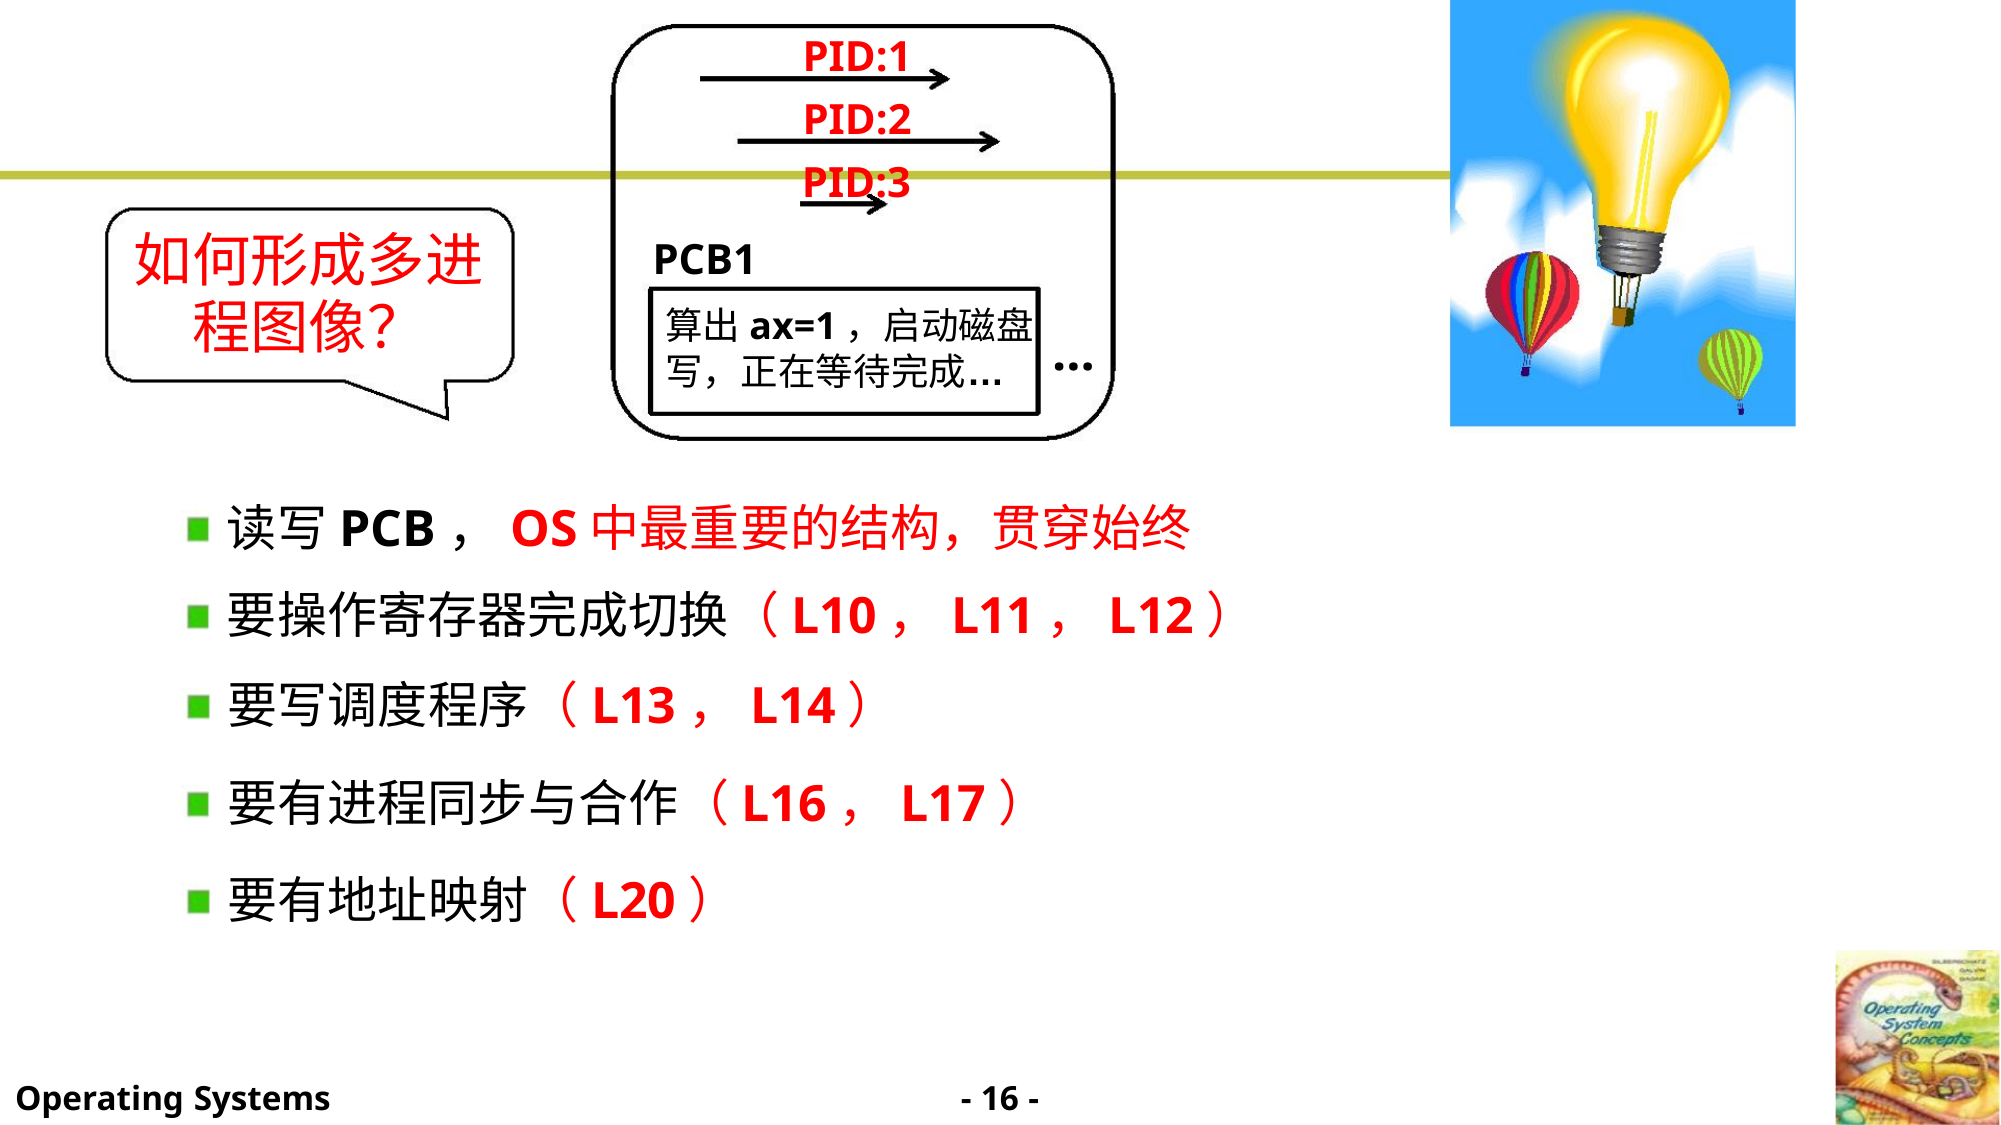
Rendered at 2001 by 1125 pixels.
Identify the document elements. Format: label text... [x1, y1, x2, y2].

text_box 读写PCB，OS中最重要的结构，贯穿始终 要操作寄存器完成切换（L10，L11，L12） 要写调度程序（L13，L14） [226, 500, 1330, 734]
text_box PID:1 PID:2 PID:3 [801, 33, 972, 206]
text_box PCB1 [652, 236, 827, 283]
text_box 算出ax=1，启动磁盘 写，正在等待完成… [664, 305, 1070, 394]
text_box - 16 - [960, 1079, 1089, 1117]
text_box [181, 688, 211, 720]
text_box [181, 883, 211, 915]
text_box [0, 0, 1796, 442]
text_box [1835, 950, 2000, 1125]
text_box … [1052, 324, 1178, 381]
text_box Operating Systems [15, 1079, 335, 1117]
text_box 要有进程同步与合作（L16，L17） 要有地址映射（L20） [227, 775, 1118, 929]
text_box [181, 598, 210, 630]
text_box 如何形成多进 程图像？ [133, 234, 573, 361]
text_box [181, 785, 210, 818]
text_box [181, 510, 210, 543]
